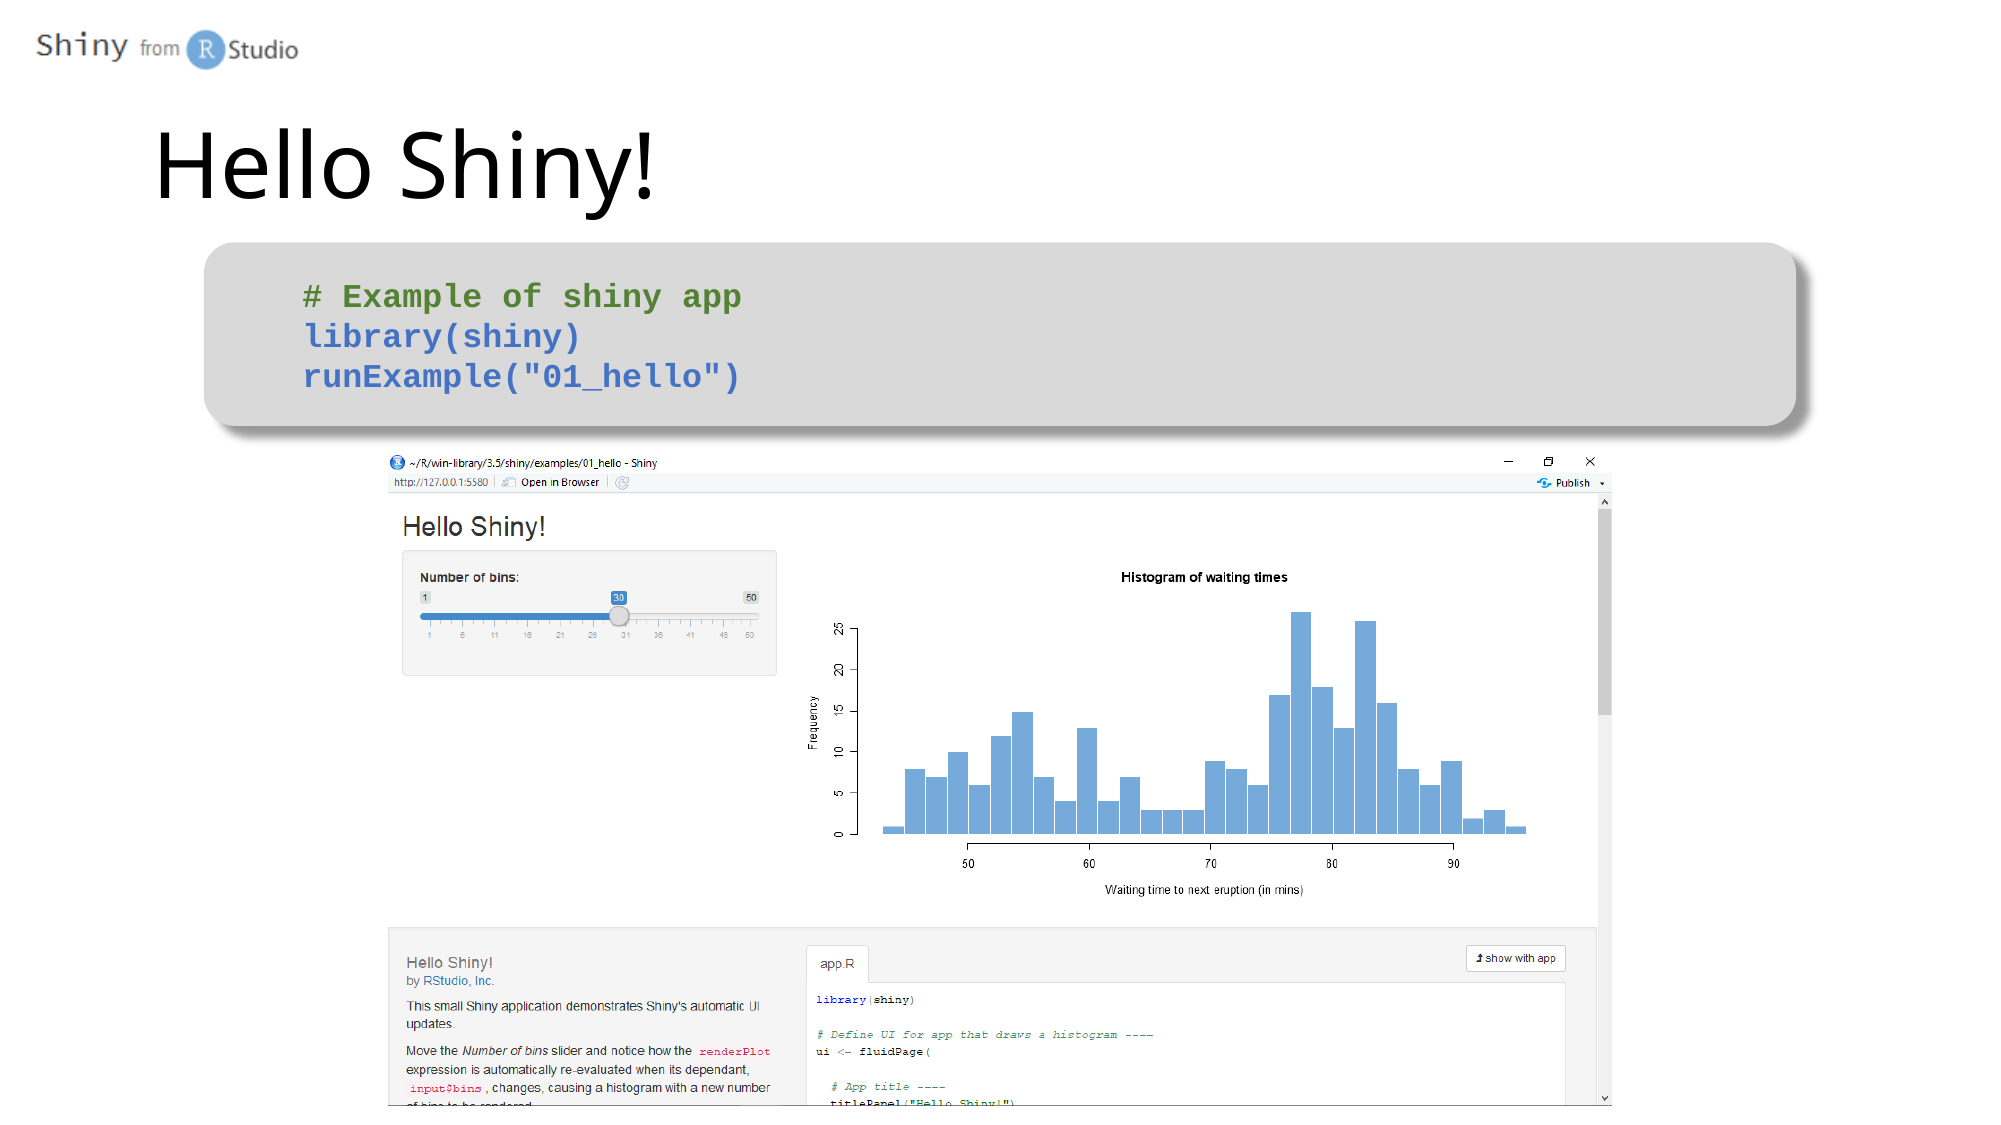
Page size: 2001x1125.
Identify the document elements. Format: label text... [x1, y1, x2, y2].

title Hello Shiny! [137, 59, 1863, 278]
text_box # Example of shiny app library(shiny) runExample("01_hello") [202, 241, 1798, 427]
picture [388, 452, 1612, 1106]
picture [22, 13, 313, 85]
